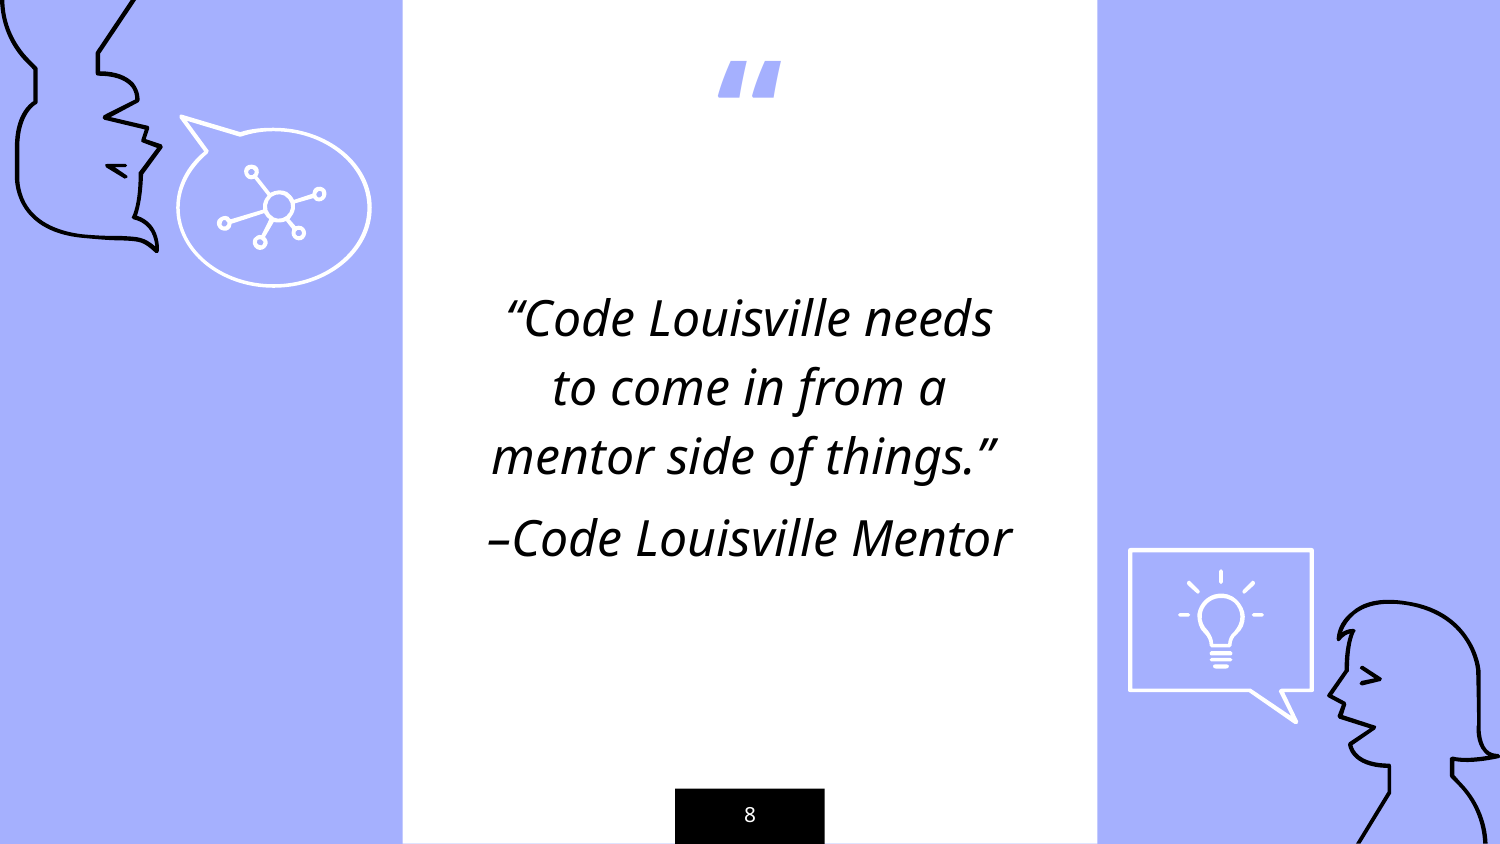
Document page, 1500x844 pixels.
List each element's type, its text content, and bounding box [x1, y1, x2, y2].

list “Code Louisville needs to come in from a mentor side of things.” –Code Louisville Mentor [467, 135, 1033, 709]
slide_number ‹#› [675, 788, 825, 844]
